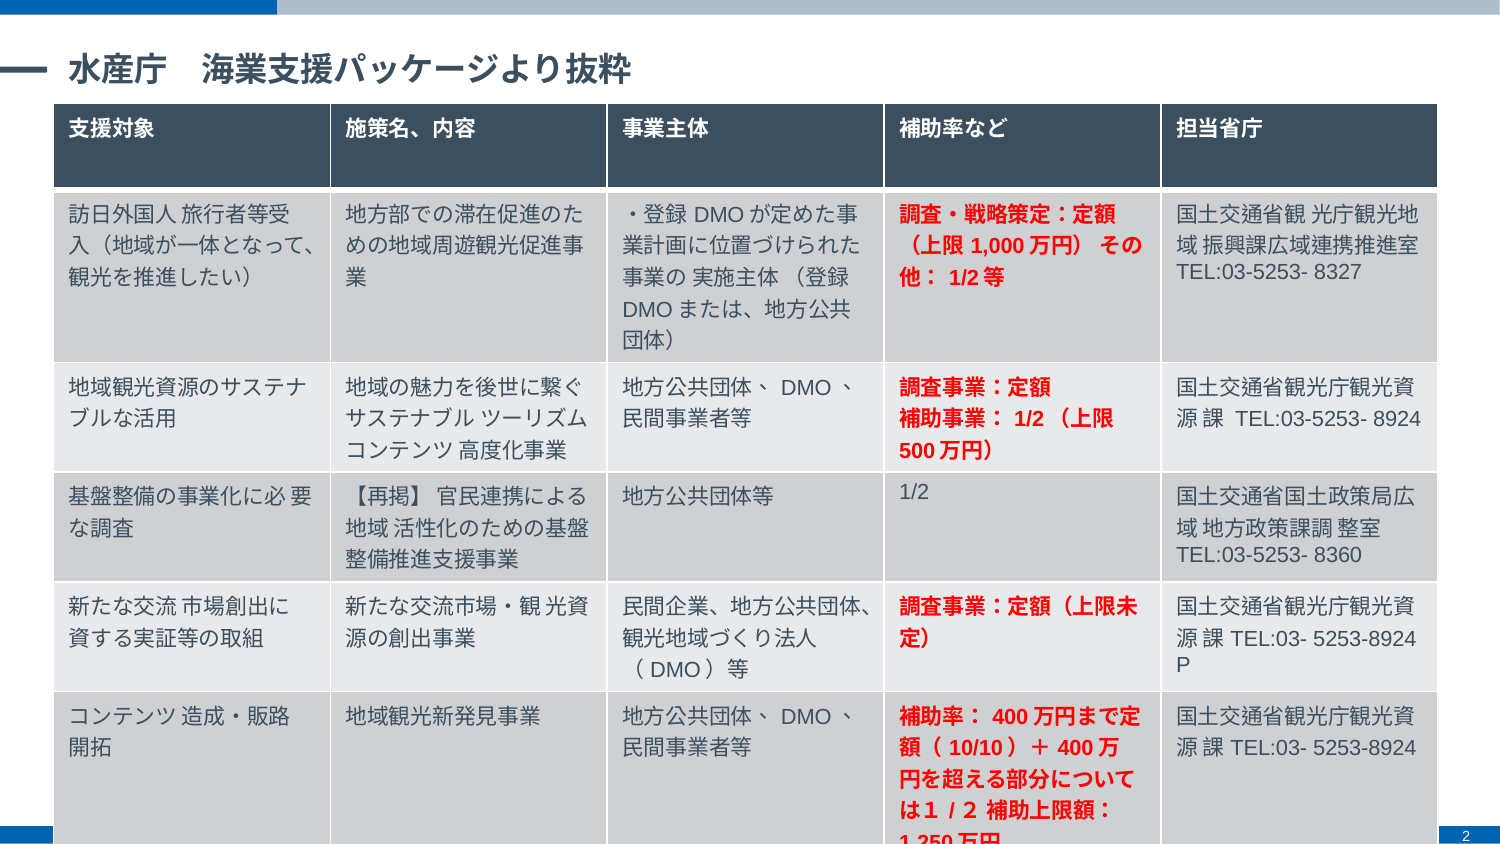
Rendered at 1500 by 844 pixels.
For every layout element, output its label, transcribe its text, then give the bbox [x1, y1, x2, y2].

table_header 支援対象 [54, 104, 330, 187]
table_cell 国土交通省観 光庁観光地域 振興課広域連携推進室 TEL:03-5253- 8327 [1162, 193, 1437, 362]
table_cell 国土交通省観光庁観光資源 課 TEL:03-5253- 8924 [1162, 363, 1437, 471]
table_cell 民間企業、地方公共団体、観光地域づくり法人（DMO）等 [608, 583, 883, 691]
table_cell 地域観光資源のサステナブルな活用 [54, 363, 330, 471]
table_cell 基盤整備の事業化に必 要な調査 [54, 473, 330, 581]
table_header 担当省庁 [1162, 104, 1437, 187]
table_cell 調査事業：定額（上限未定） [885, 583, 1160, 691]
table_cell 地方公共団体、DMO、民間事業者等 [608, 692, 883, 844]
table_cell 【再掲】 官民連携による地域 活性化のための基盤 整備推進支援事業 [331, 473, 606, 581]
table_cell 地方公共団体等 [608, 473, 883, 581]
table_cell 国土交通省観光庁観光資源 課TEL:03- 5253-8924 P [1162, 583, 1437, 691]
table_cell 地域観光新発見事業 [331, 692, 606, 844]
table_cell ・登録DMOが定めた事業計画に位置づけられた事業の 実施主体 （登録DMOまたは、地方公共 団体） [608, 193, 883, 362]
table_cell 地方部での滞在促進のための地域周遊観光促進事業 [331, 193, 606, 362]
table_cell 1/2 [885, 473, 1160, 581]
table_cell コンテンツ 造成・販路 開拓 [54, 692, 330, 844]
table_cell 地域の魅力を後世に繋ぐサステナブル ツーリズムコンテンツ 高度化事業 [331, 363, 606, 471]
table_cell 調査・戦略策定：定額（上限1,000万円） その他：1/2等 [885, 193, 1160, 362]
table_cell 新たな交流市場・観 光資源の創出事業 [331, 583, 606, 691]
table_cell 補助率：400万円まで定額（10/10）＋400万 円を超える部分については１/２ 補助上限額：1,250万円 [885, 692, 1160, 844]
table_cell 国土交通省国土政策局広域 地方政策課調 整室 TEL:03-5253- 8360 [1162, 473, 1437, 581]
table_cell 地方公共団体、DMO、民間事業者等 [608, 363, 883, 471]
table_cell 訪日外国人 旅行者等受 入（地域が一体となって、観光を推進したい） [54, 193, 330, 362]
table_cell 国土交通省観光庁観光資源 課TEL:03- 5253-8924 [1162, 692, 1437, 844]
table_header 事業主体 [608, 104, 883, 187]
table_cell 調査事業：定額 補助事業：1/2（上限500万円） [885, 363, 1160, 471]
table_cell 新たな交流 市場創出に 資する実証等の取組 [54, 583, 330, 691]
table_header 施策名、内容 [331, 104, 606, 187]
title 水産庁 海業支援パッケージより抜粋 [53, 45, 1348, 102]
table_header 補助率など [885, 104, 1160, 187]
